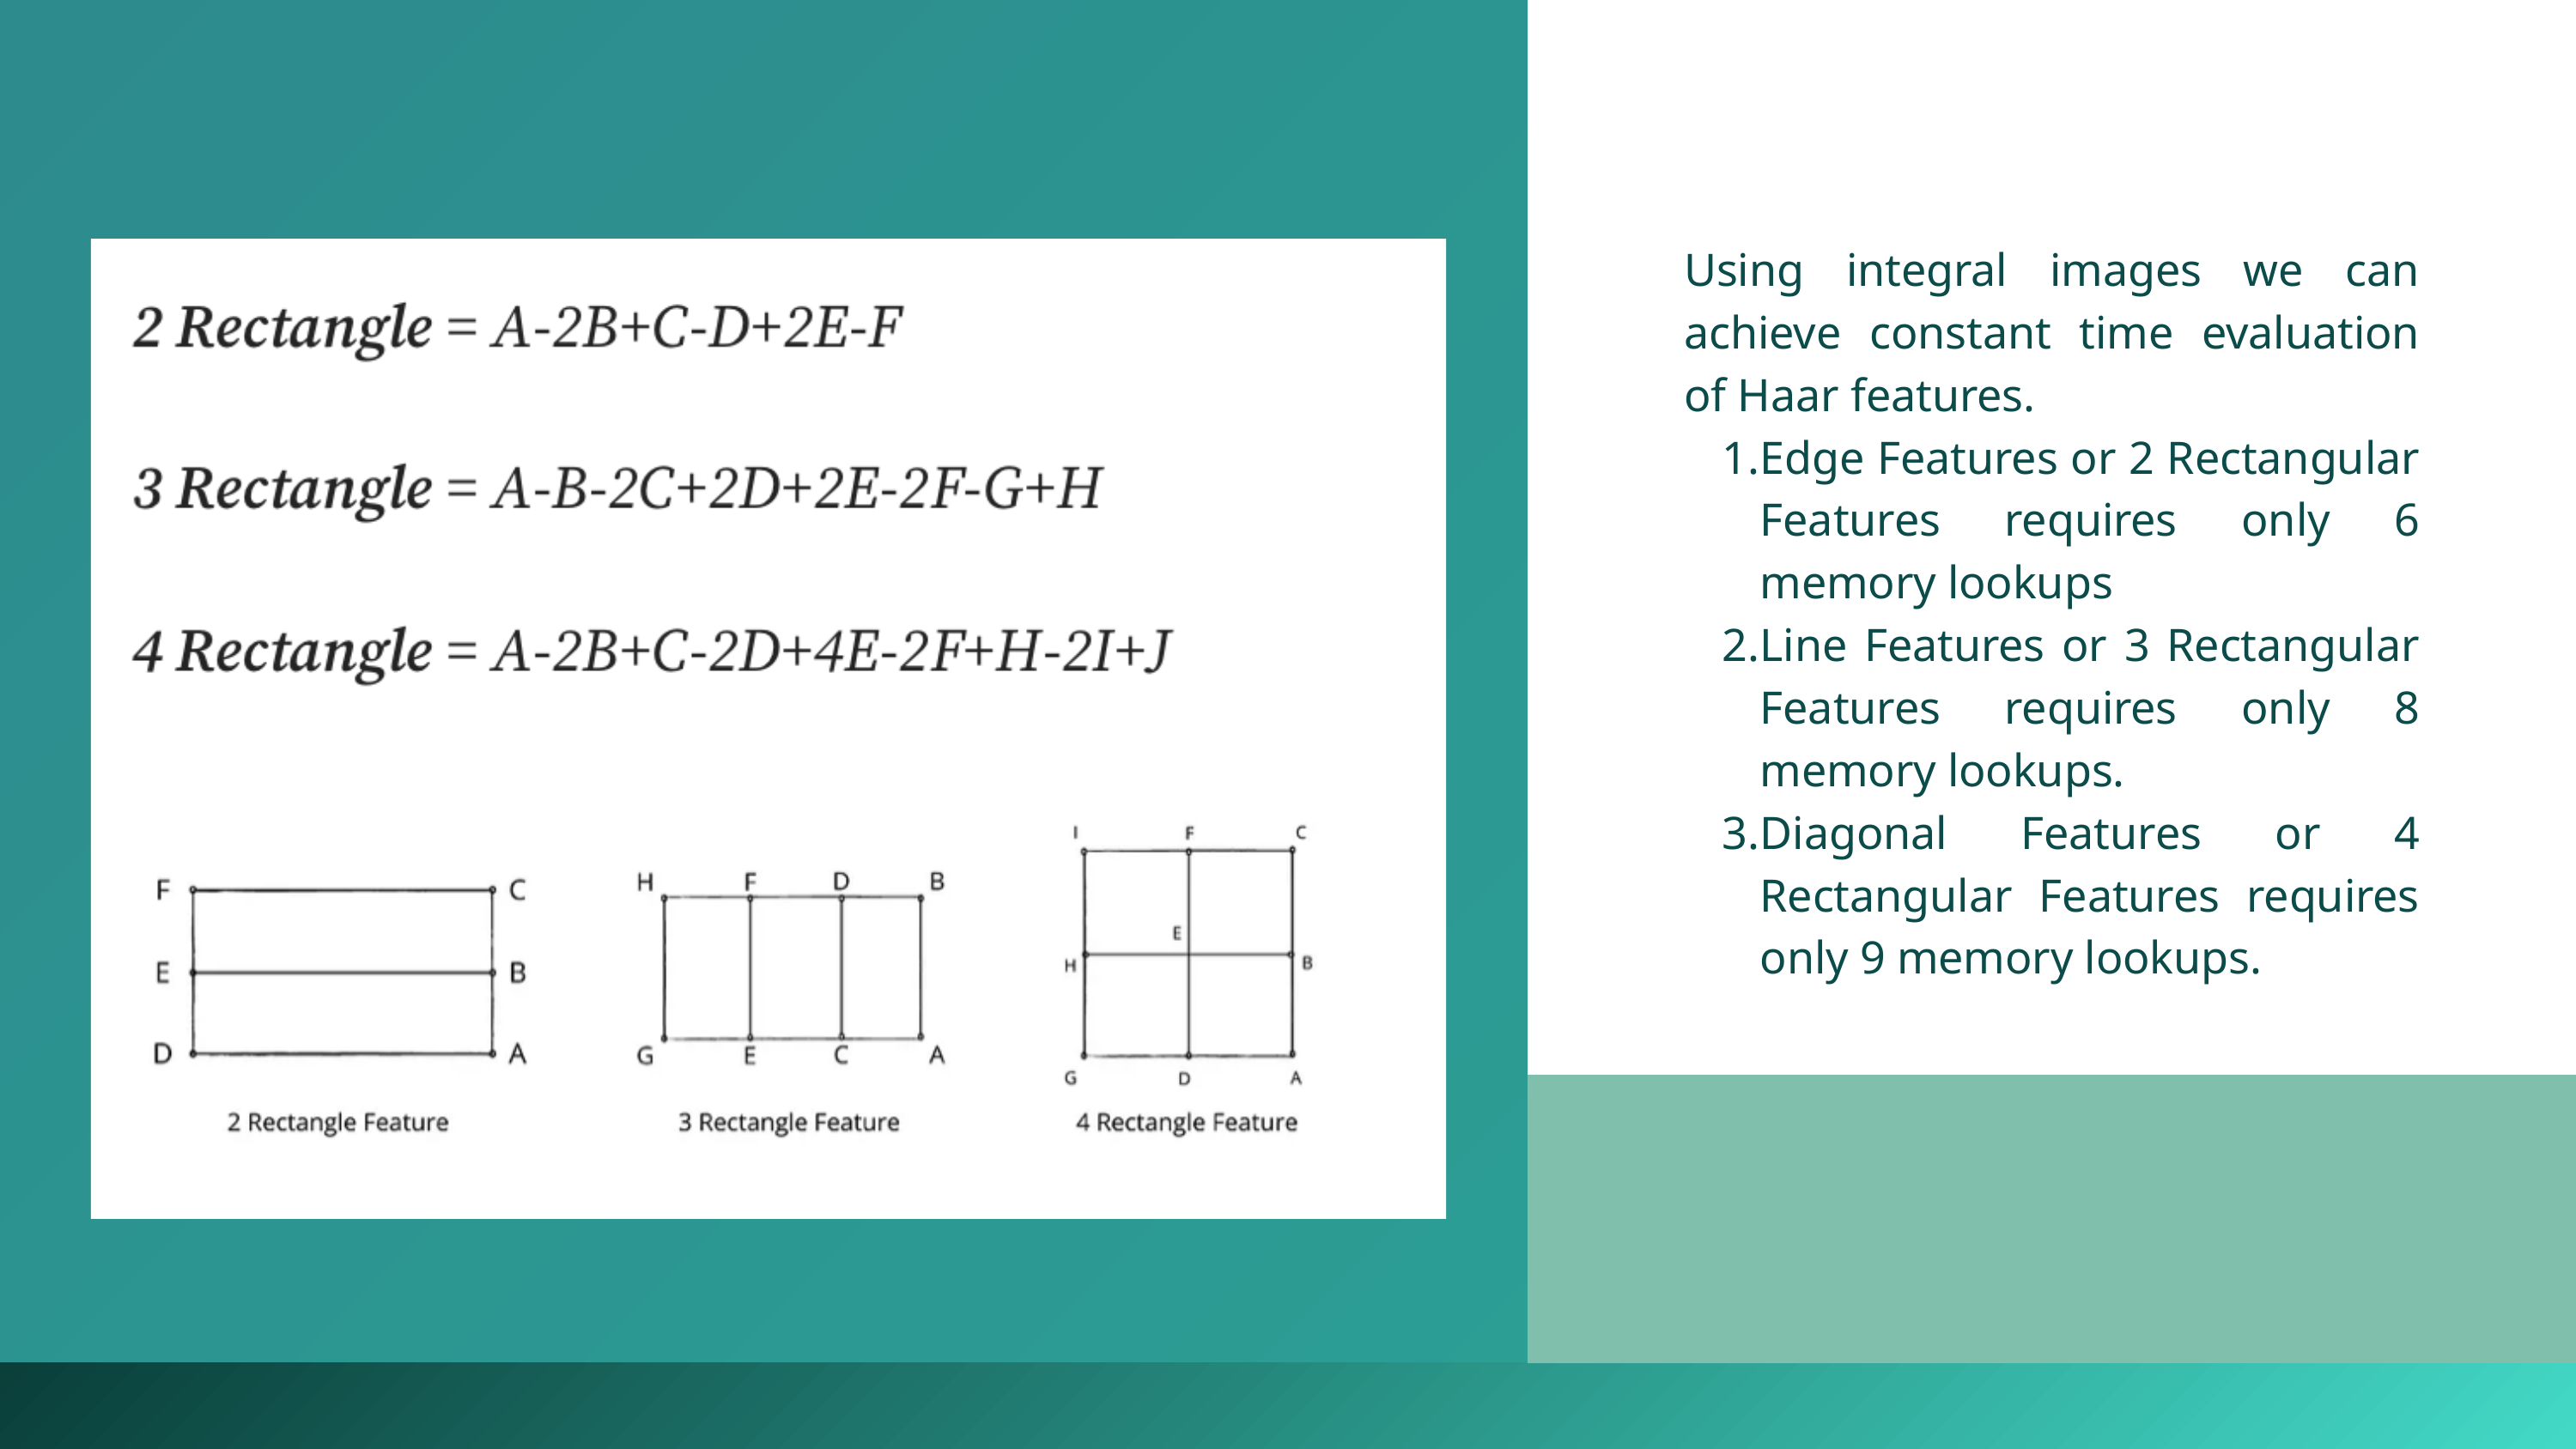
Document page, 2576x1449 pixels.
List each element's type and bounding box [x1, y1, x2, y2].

text_box [0, 1362, 2576, 1449]
text_box [1528, 0, 2576, 1074]
text_box [90, 239, 1447, 1220]
text_box [1528, 1074, 2576, 1364]
